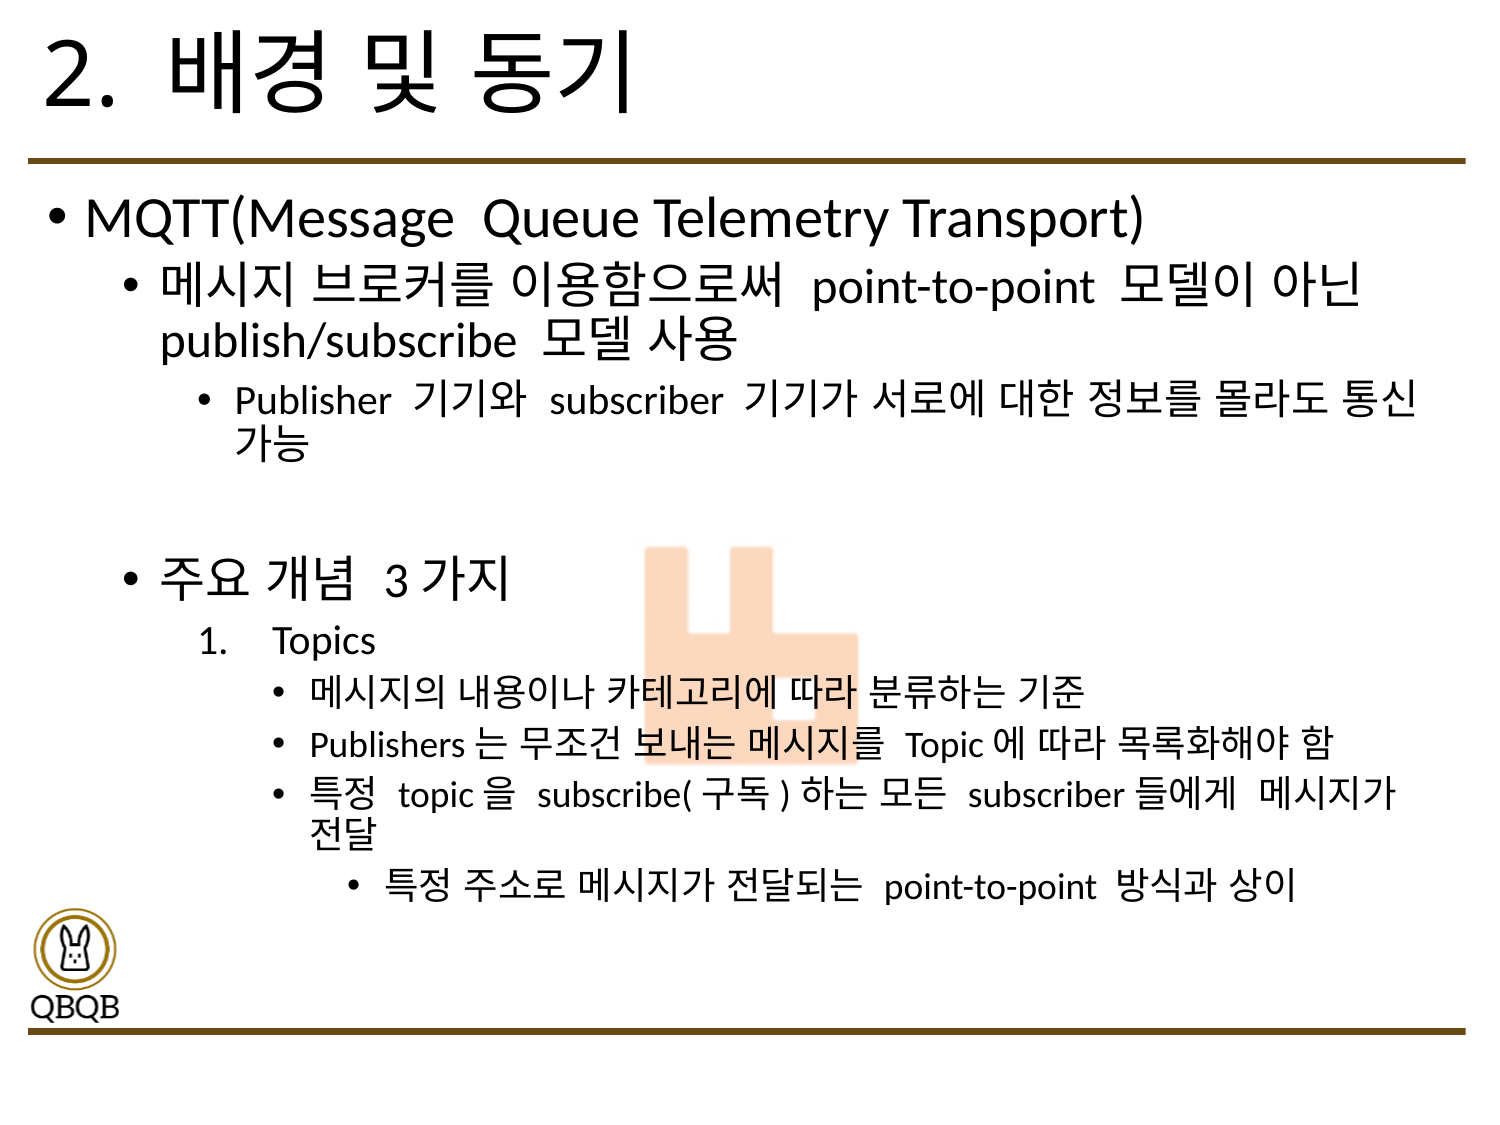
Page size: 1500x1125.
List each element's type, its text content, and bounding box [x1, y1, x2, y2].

title 2. 배경 및 동기 [27, 6, 1228, 147]
picture [0, 856, 199, 1103]
list MQTT(Message Queue Telemetry Transport) 메시지 브로커를 이용함으로써 point-to-point 모델이 아닌 publish/subscribe 모델 사용 Publisher 기기와 subscriber 기기가 서로에 대한 정보를 몰라도 통신 가능 주요 개념 3가지 Topics 메시지의 내용이나 카테고리에 따라 분류하는 기준 Publishers는 무조건 보내는 메시지를 Topic에 따라 목록화해야 함 특정 topic을 subscribe(구독)하는 모든 subscriber들에게 메시지가 전달 특정 주소로 메시지가 전달되는 point-to-point 방식과 상이 [32, 179, 1473, 1029]
